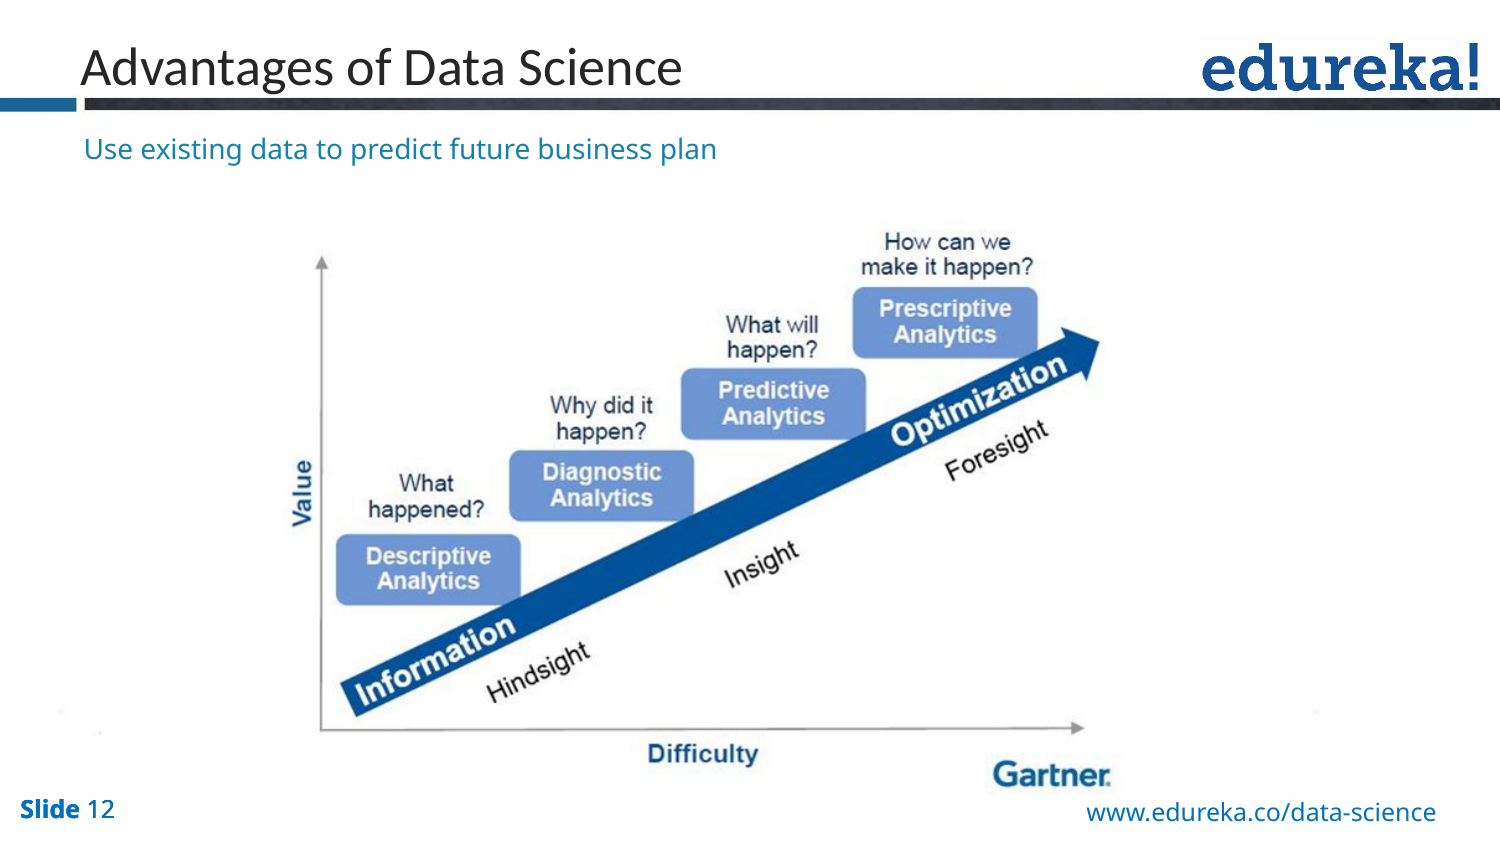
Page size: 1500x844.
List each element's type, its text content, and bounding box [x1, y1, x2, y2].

picture [0, 0, 1500, 844]
text_box Advantages of Data Science [65, 23, 830, 104]
text_box Use existing data to predict future business plan [68, 124, 1000, 173]
